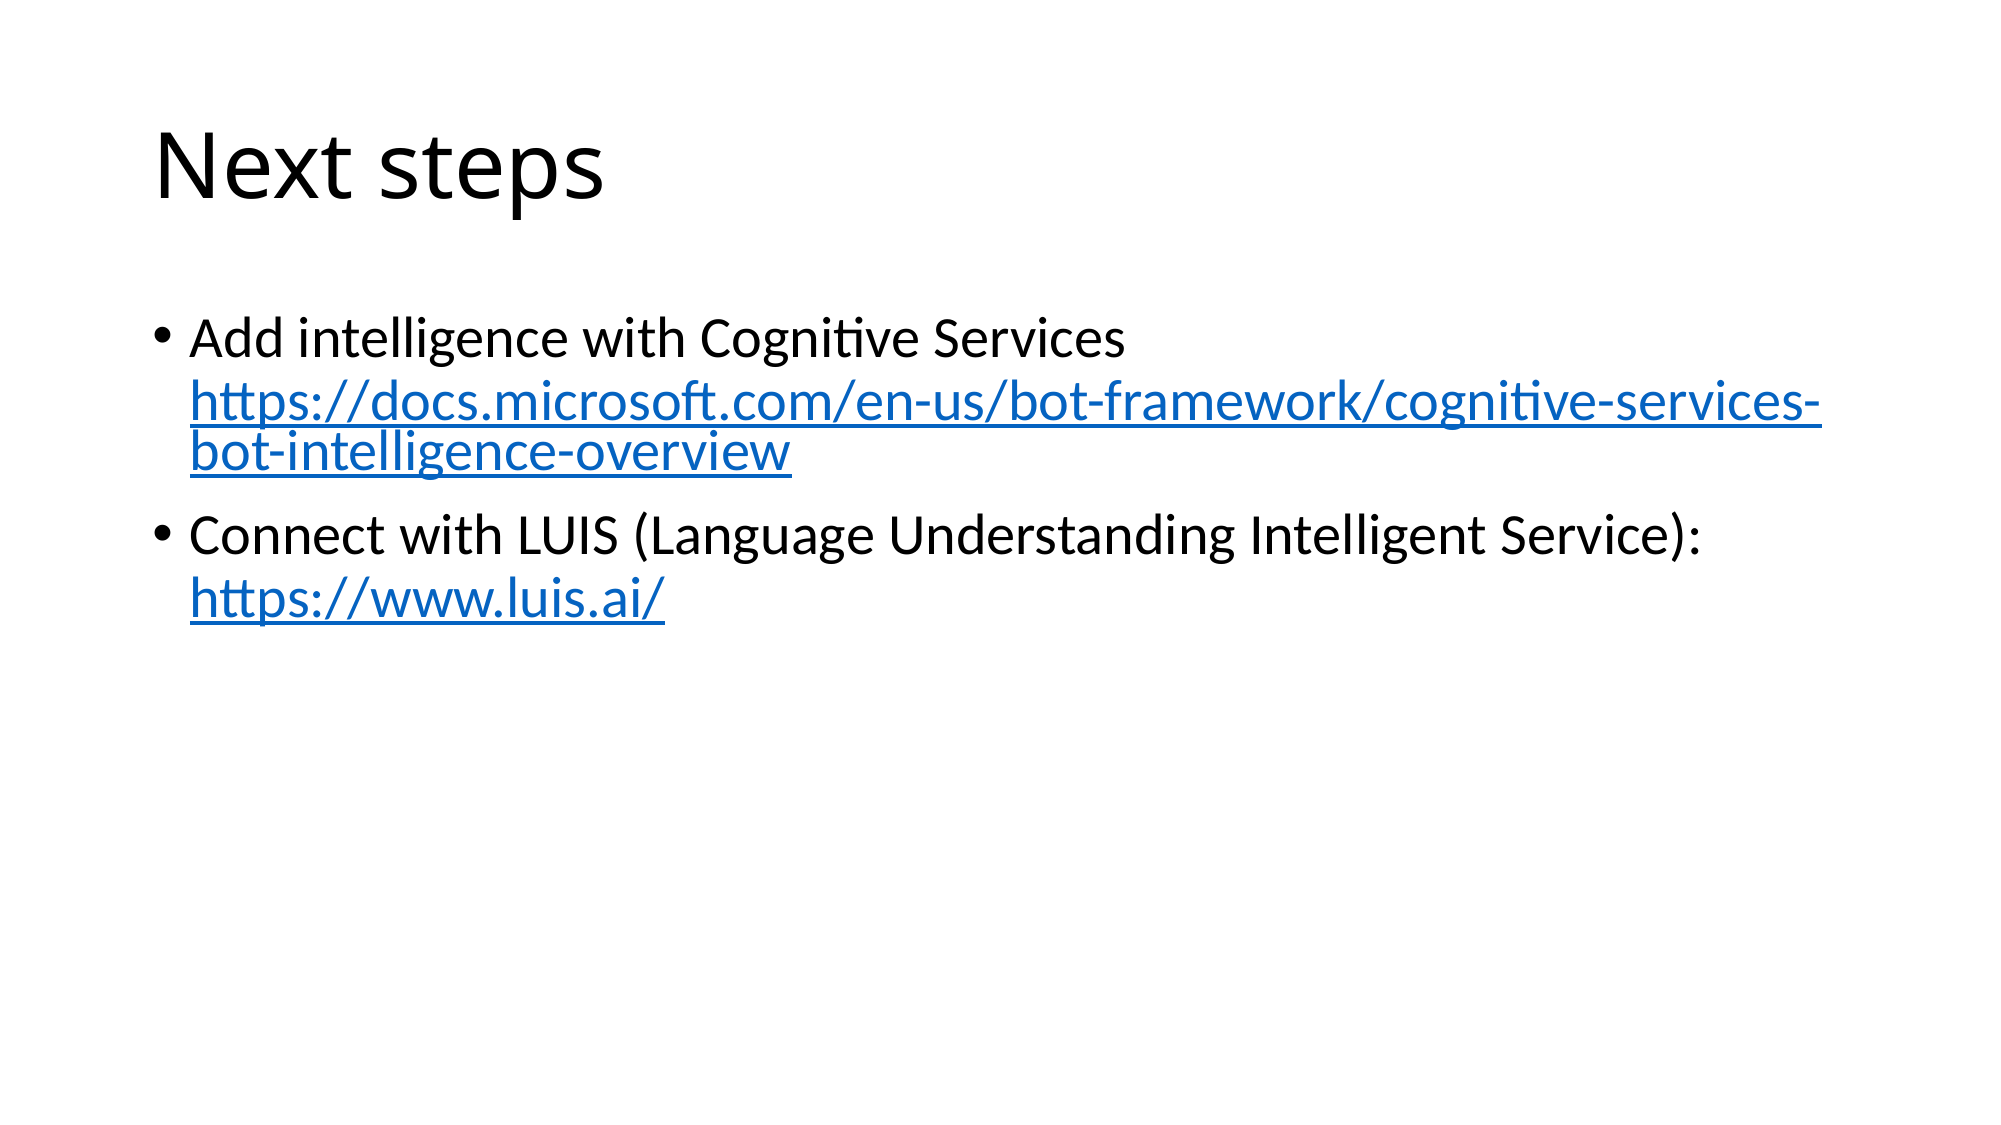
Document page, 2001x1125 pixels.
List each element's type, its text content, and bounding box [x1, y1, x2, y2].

title Next steps [137, 59, 1863, 278]
list Add intelligence with Cognitive Services https://docs.microsoft.com/en-us/bot-framework/cognitive-services-bot-intelligence-overview Connect with LUIS (Language Understanding Intelligent Service): https://www.luis.ai/ [137, 299, 1863, 1014]
